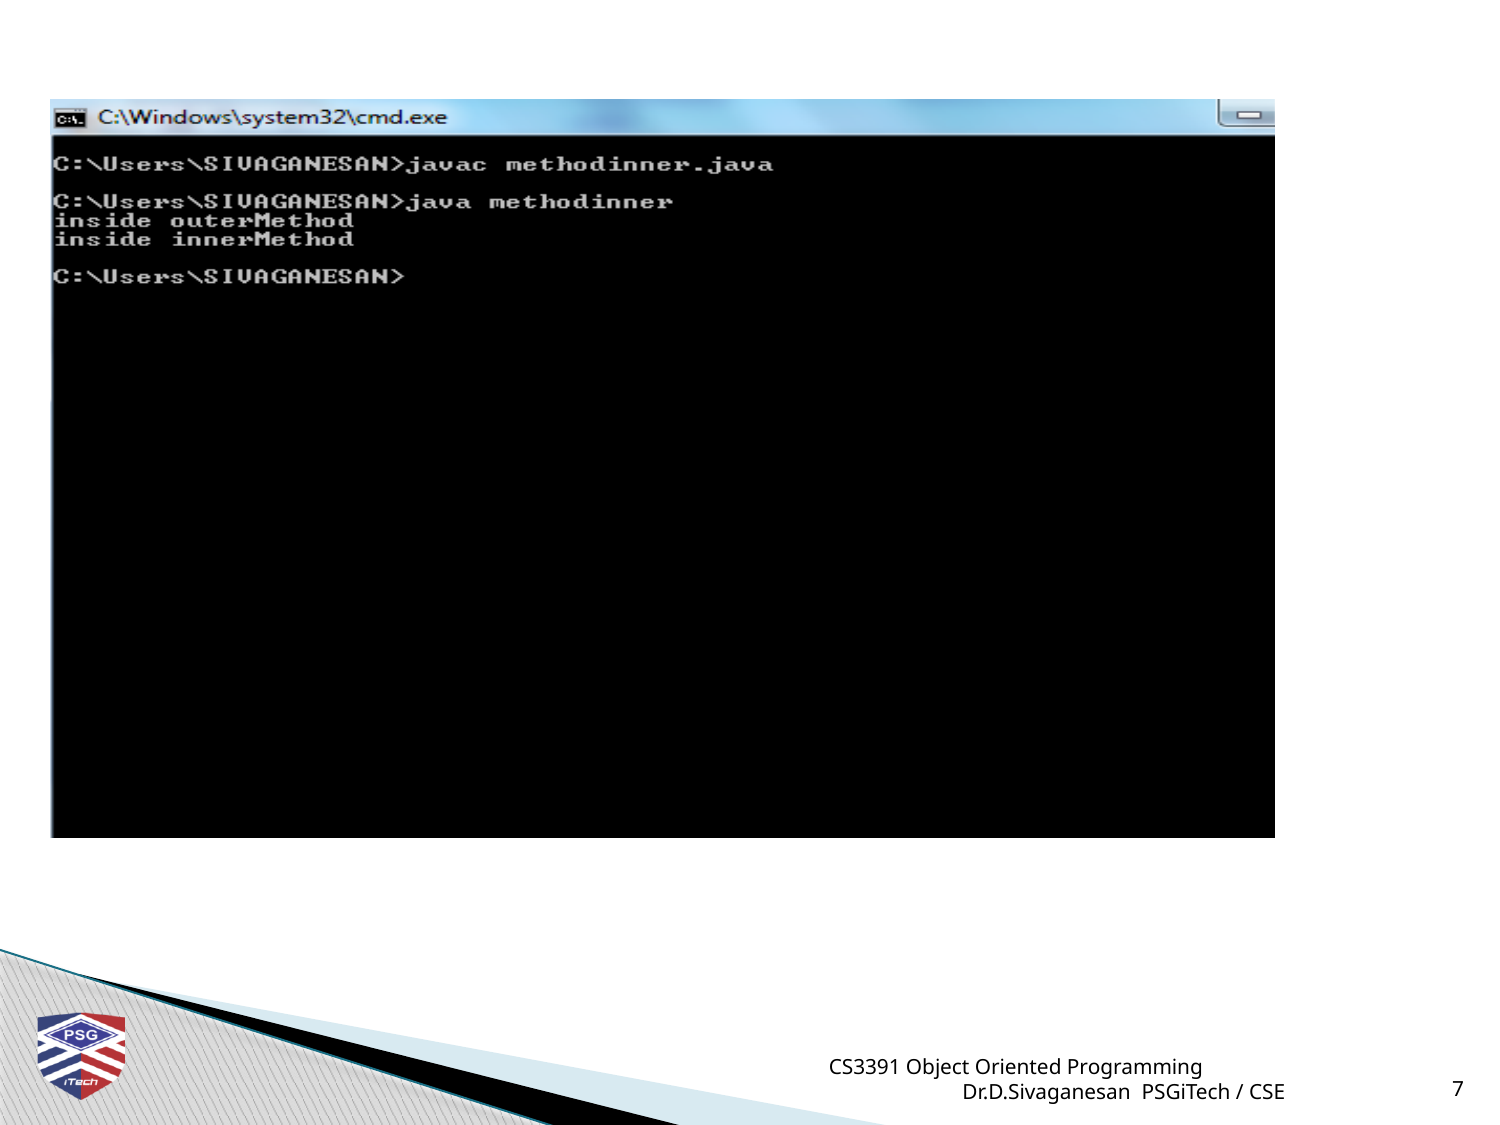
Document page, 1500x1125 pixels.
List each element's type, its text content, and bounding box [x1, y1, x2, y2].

slide_number 7 [1418, 1051, 1479, 1112]
footer CS3391 Object Oriented Programming Dr.D.Sivaganesan PSGiTech / CSE [718, 1012, 1300, 1112]
picture [49, 99, 1276, 838]
picture [37, 1012, 125, 1100]
